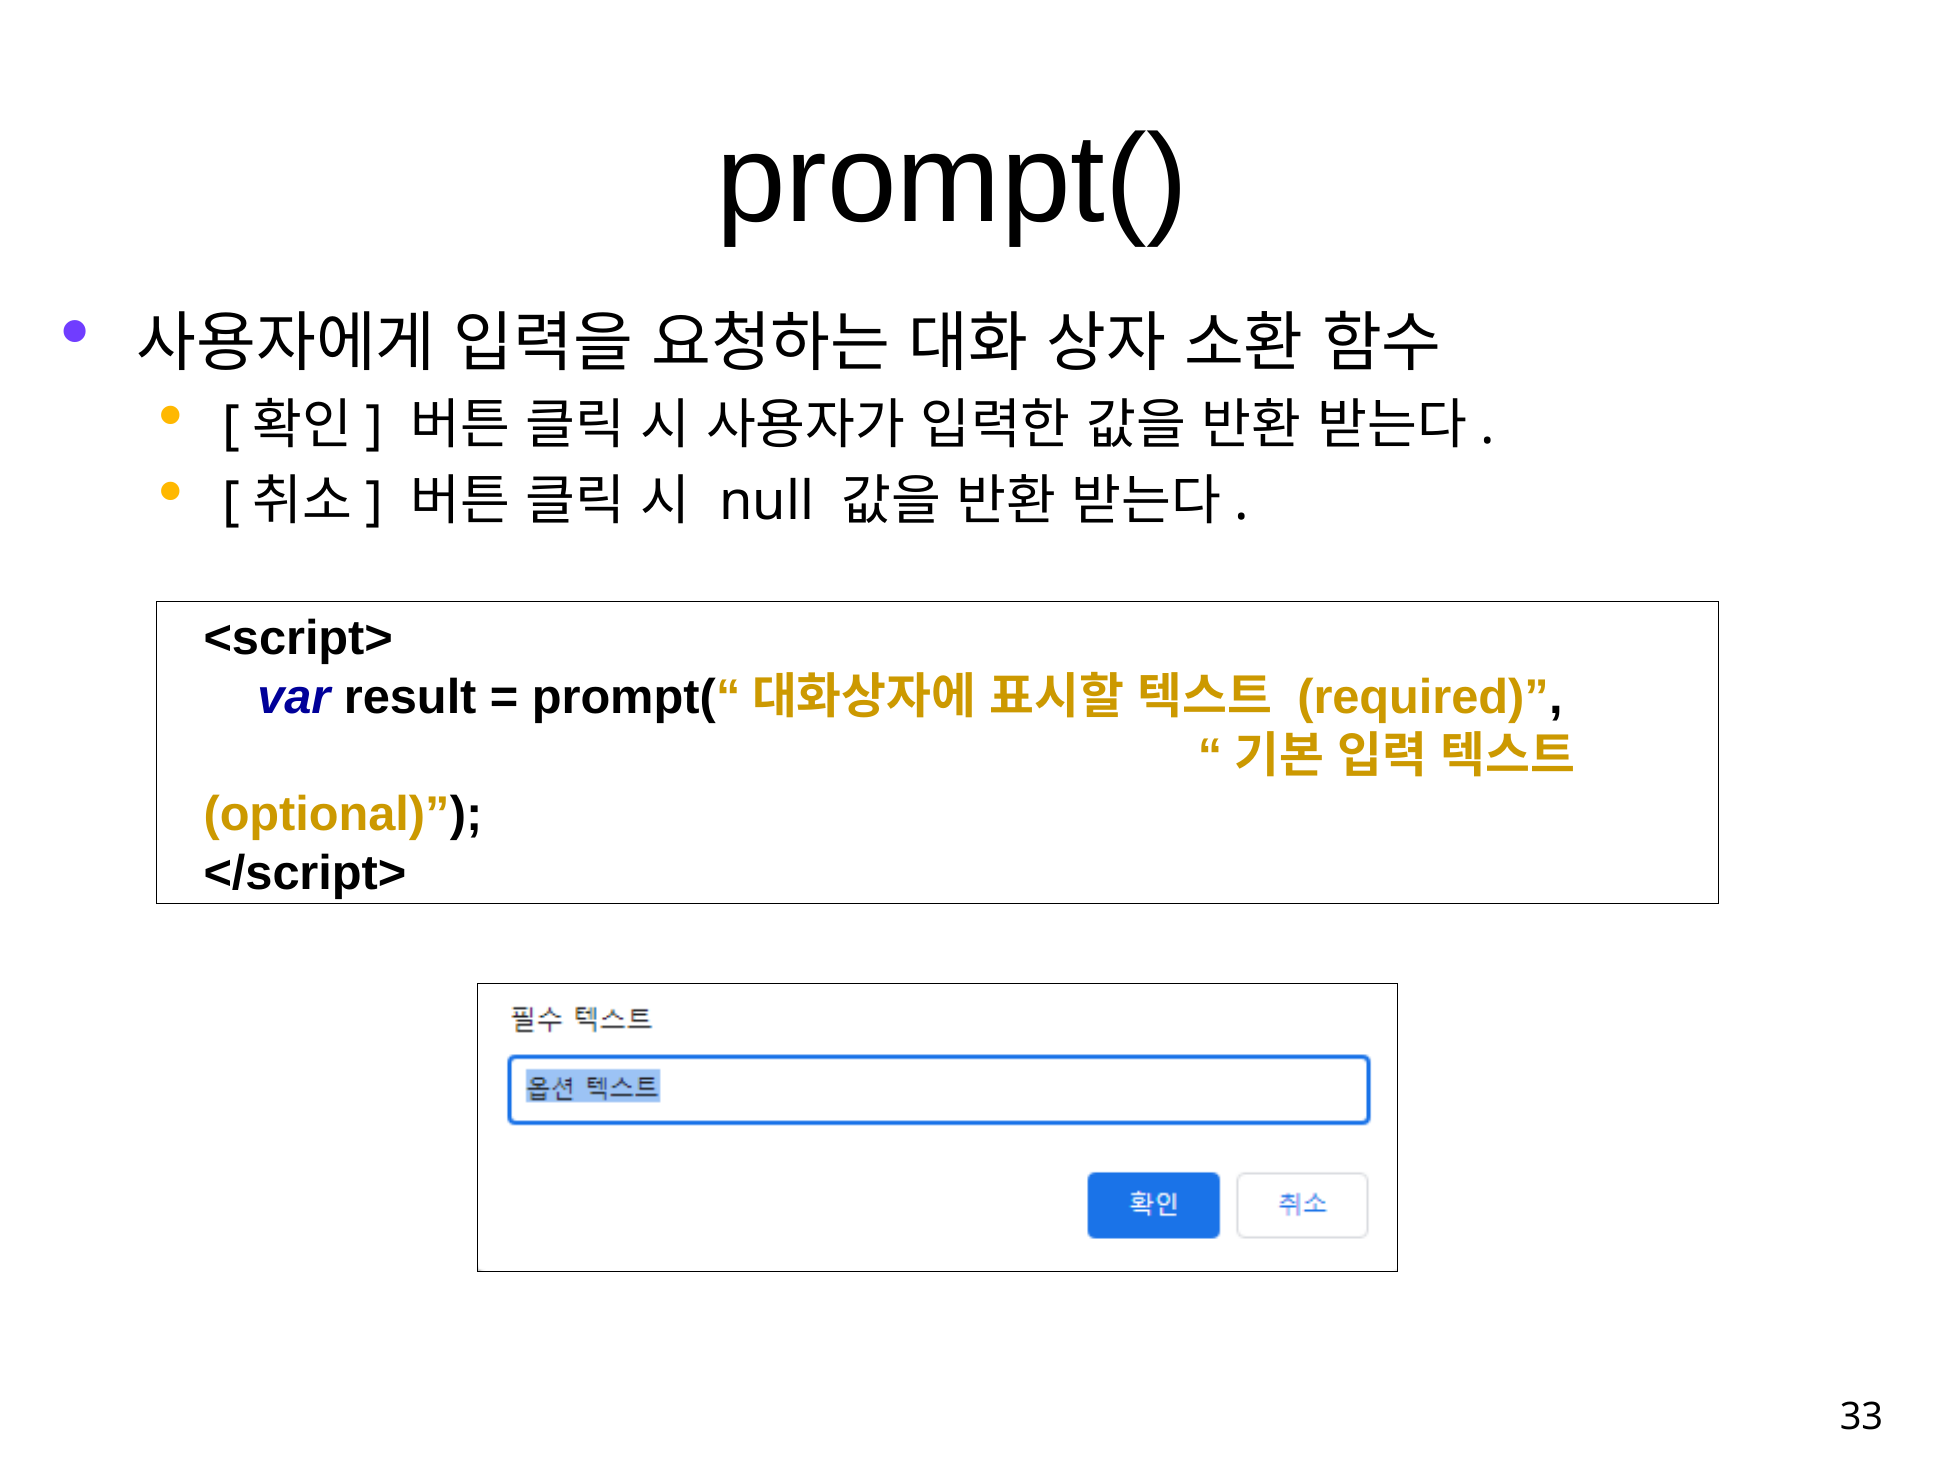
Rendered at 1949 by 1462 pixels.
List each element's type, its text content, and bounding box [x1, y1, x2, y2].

list 사용자에게 입력을 요청하는 대화 상자 소환 함수 [확인] 버튼 클릭 시 사용자가 입력한 값을 반환 받는다. [취소] 버튼 클릭 시 null 값을 반환 받는다. [48, 293, 1897, 1352]
text_box <script> var result = prompt(“대화상자에 표시할 텍스트 (required)”, “기본 입력 텍스트 (optional)”); </script> [156, 601, 1719, 904]
title prompt() [156, 92, 1749, 255]
picture [477, 983, 1398, 1273]
slide_number 33 [1496, 1372, 1899, 1462]
